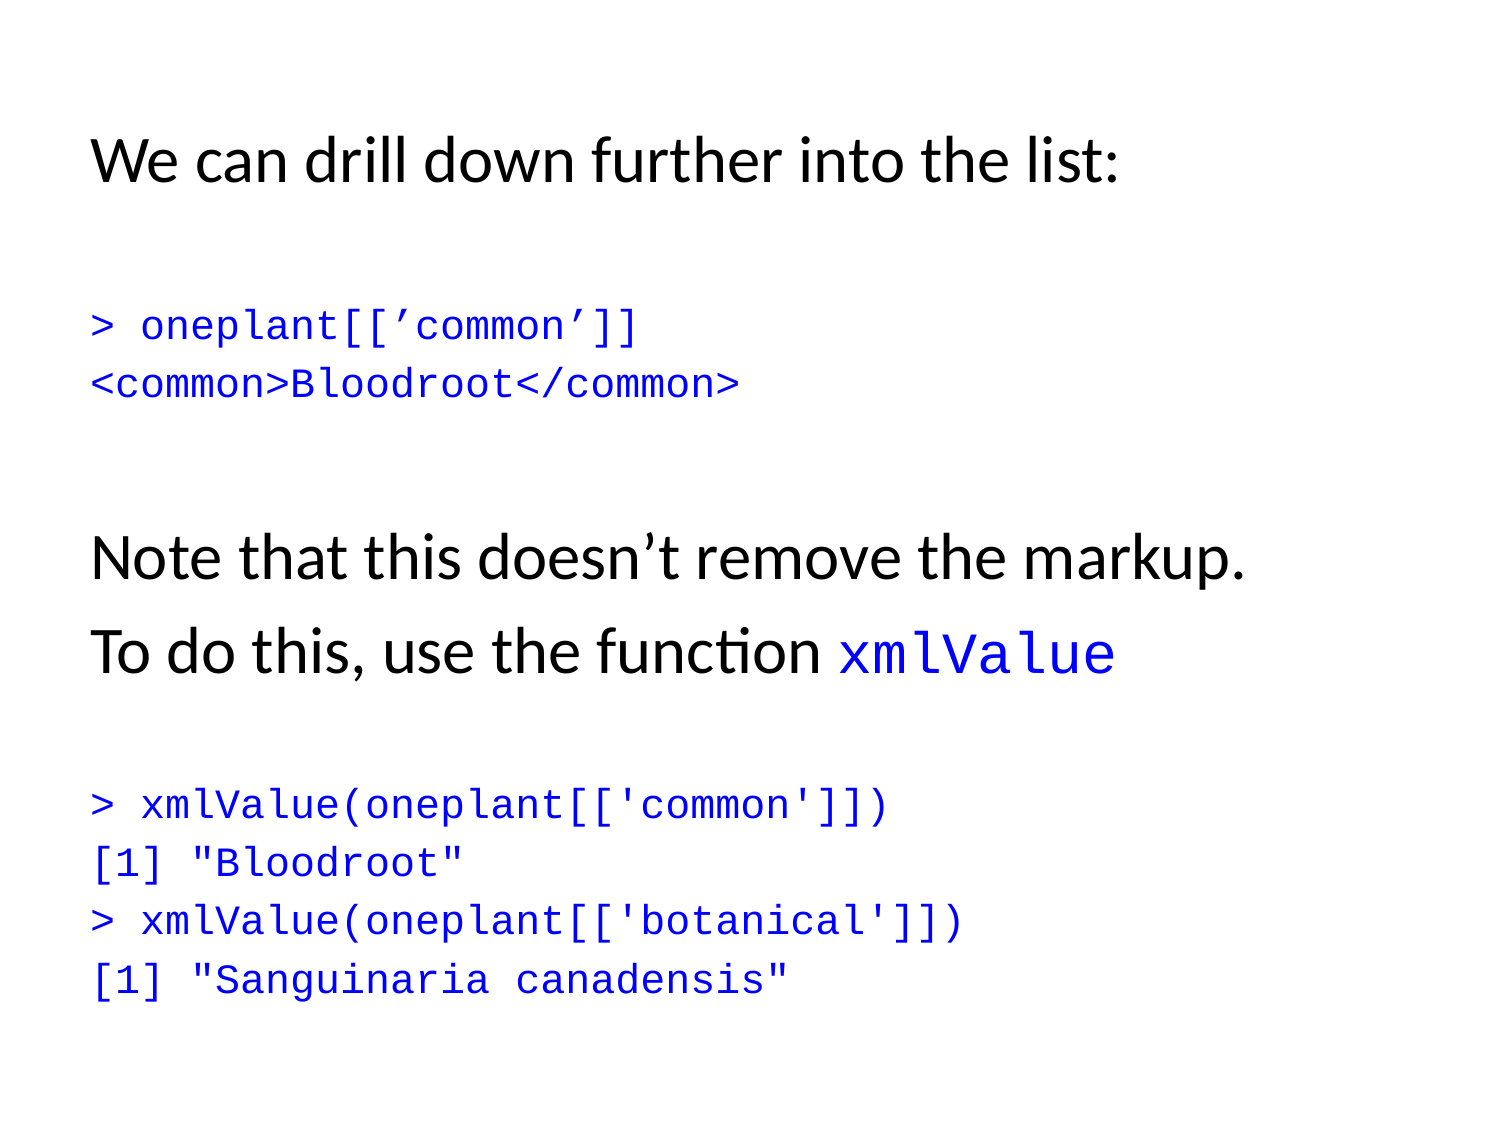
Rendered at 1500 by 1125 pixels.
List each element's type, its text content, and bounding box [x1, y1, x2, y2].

list We can drill down further into the list: > oneplant[[’common’]] <common>Bloodroot</common> Note that this doesn’t remove the markup. To do this, use the function xmlValue > xmlValue(oneplant[['common']]) [1] "Bloodroot" > xmlValue(oneplant[['botanical']]) [1] "Sanguinaria canadensis" [75, 108, 1425, 1061]
